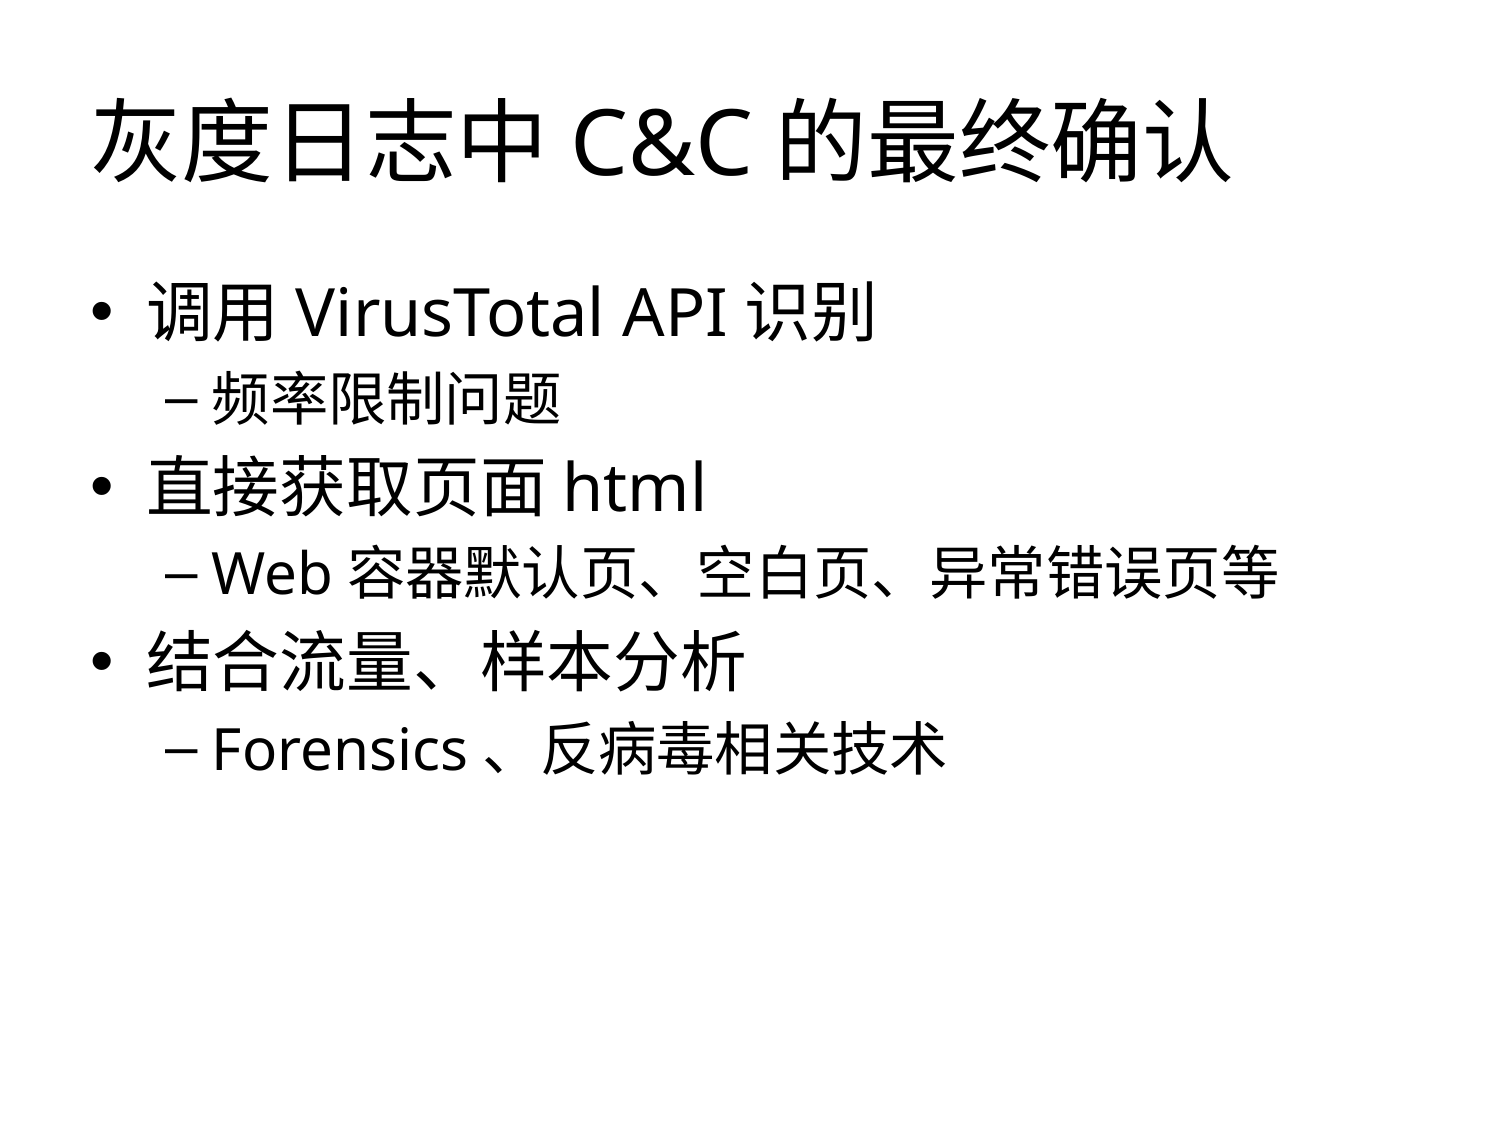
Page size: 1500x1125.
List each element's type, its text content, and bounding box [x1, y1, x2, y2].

list 调用VirusTotal API识别 频率限制问题 直接获取页面html Web容器默认页、空白页、异常错误页等 结合流量、样本分析 Forensics、反病毒相关技术 [75, 262, 1425, 1005]
title 灰度日志中C&C的最终确认 [75, 45, 1425, 233]
